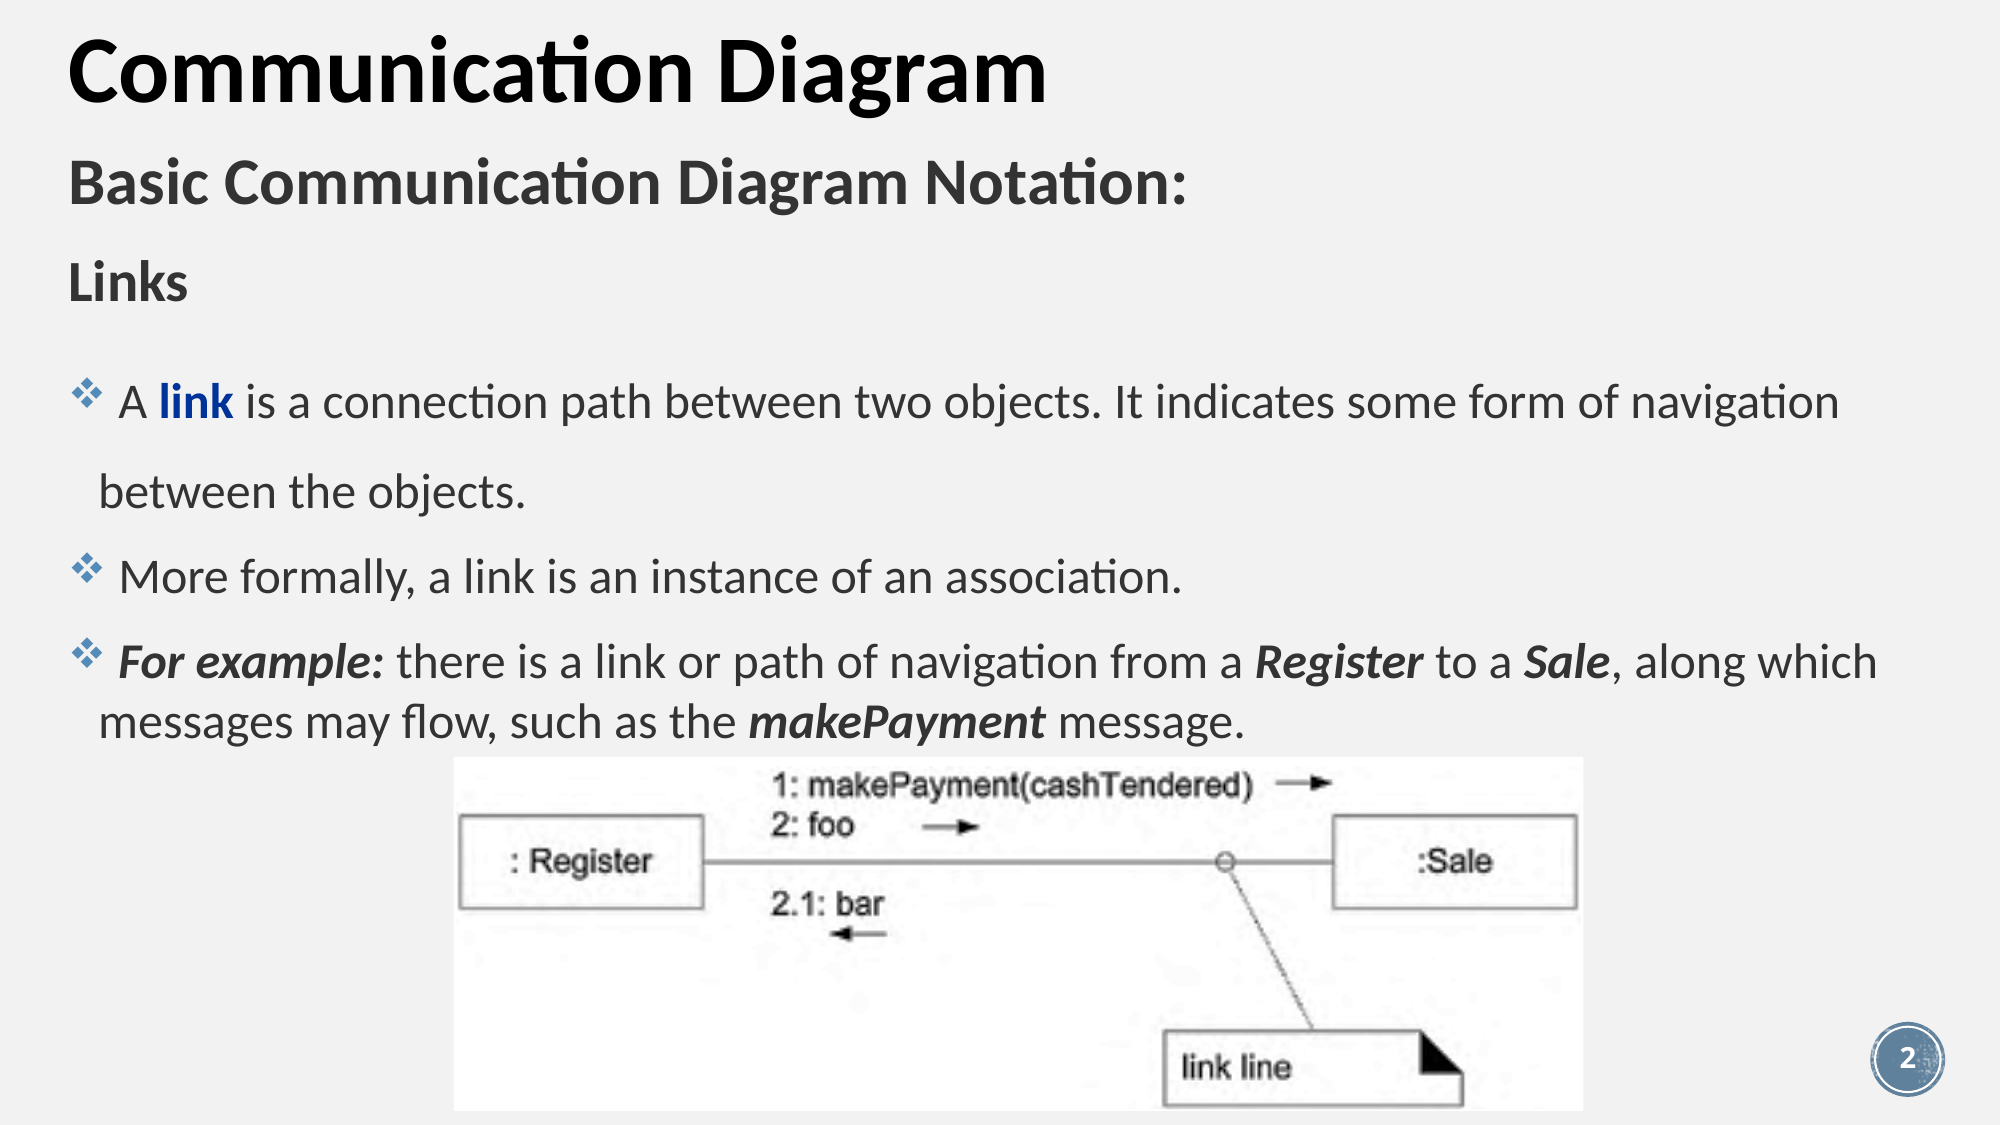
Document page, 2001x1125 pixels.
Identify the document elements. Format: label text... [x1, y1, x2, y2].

picture [453, 757, 1584, 1111]
title Communication Diagram [53, 12, 1826, 130]
list Basic Communication Diagram Notation: Links A link is a connection path between two objects. It indicates some form of navigation between the objects. More formally, a link is an instance of an association. For example: there is a link or path of navigation from a Register to a Sale, along which messages may flow, such as the makePayment message. [53, 130, 1984, 760]
slide_number 2 [1855, 1028, 1961, 1089]
